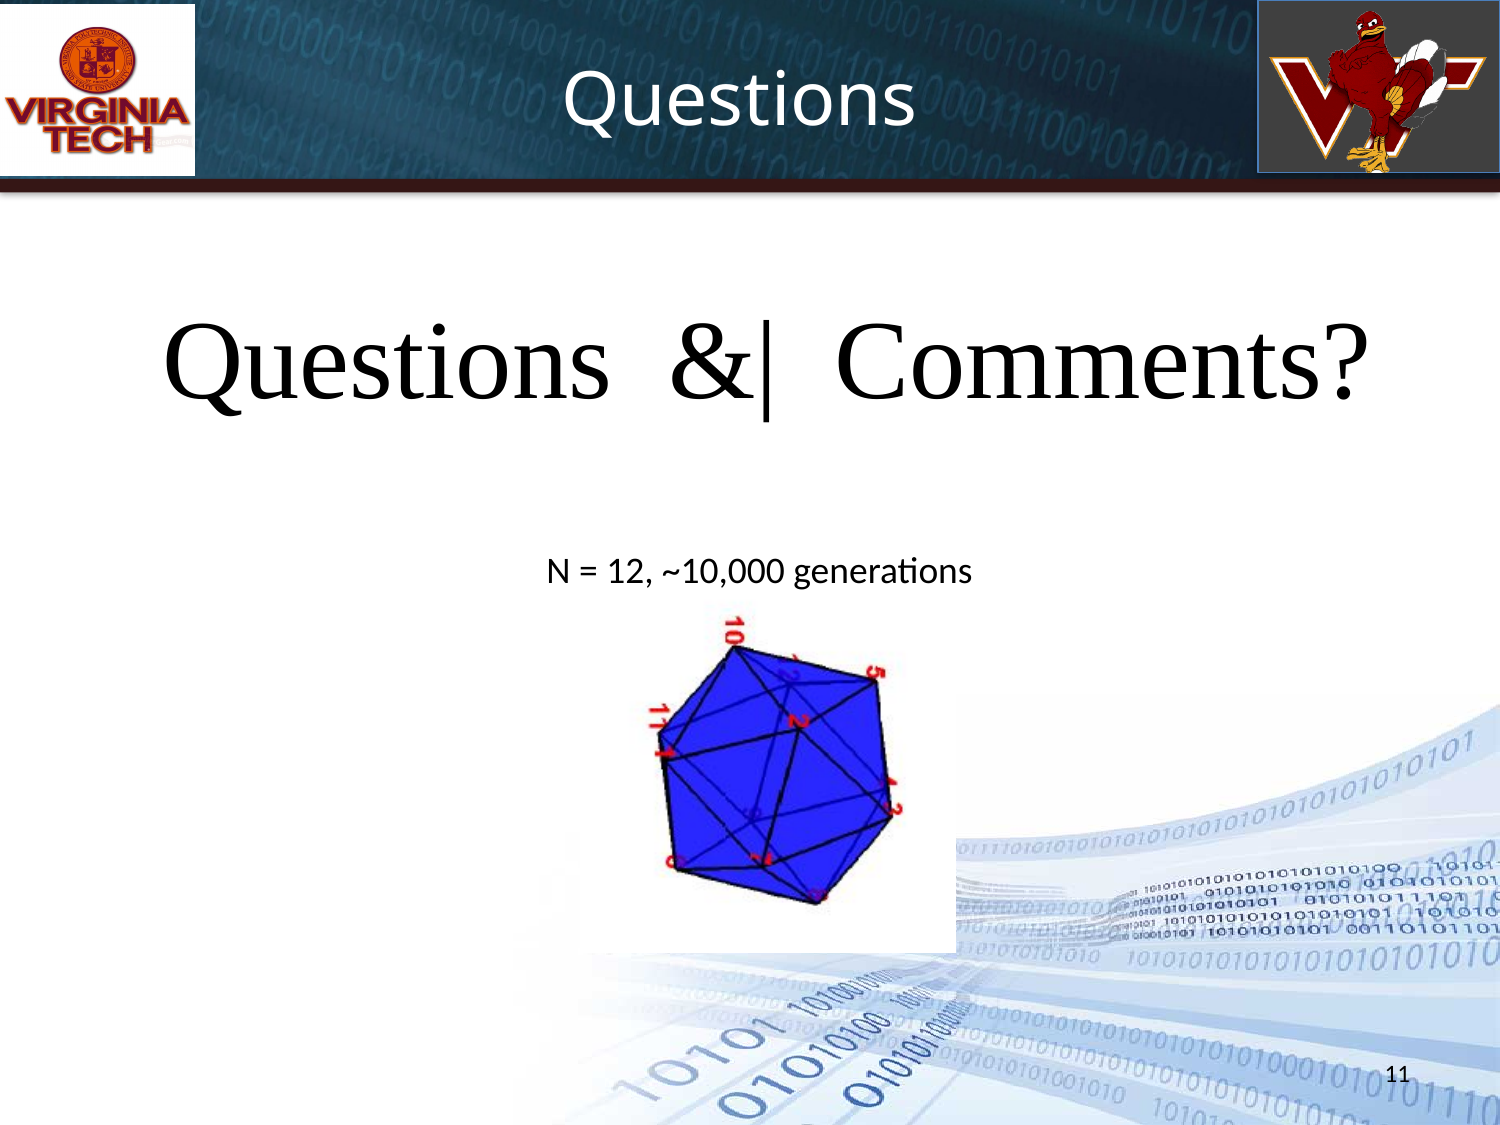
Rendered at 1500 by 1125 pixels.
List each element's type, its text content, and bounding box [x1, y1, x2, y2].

text_box [1257, 0, 1500, 173]
text_box Questions [216, 42, 1252, 148]
picture [383, 576, 1500, 1125]
picture [0, 0, 1500, 178]
text_box N = 12, ~10,000 generations [531, 538, 1004, 599]
text_box Questions &| Comments? [112, 278, 1424, 429]
